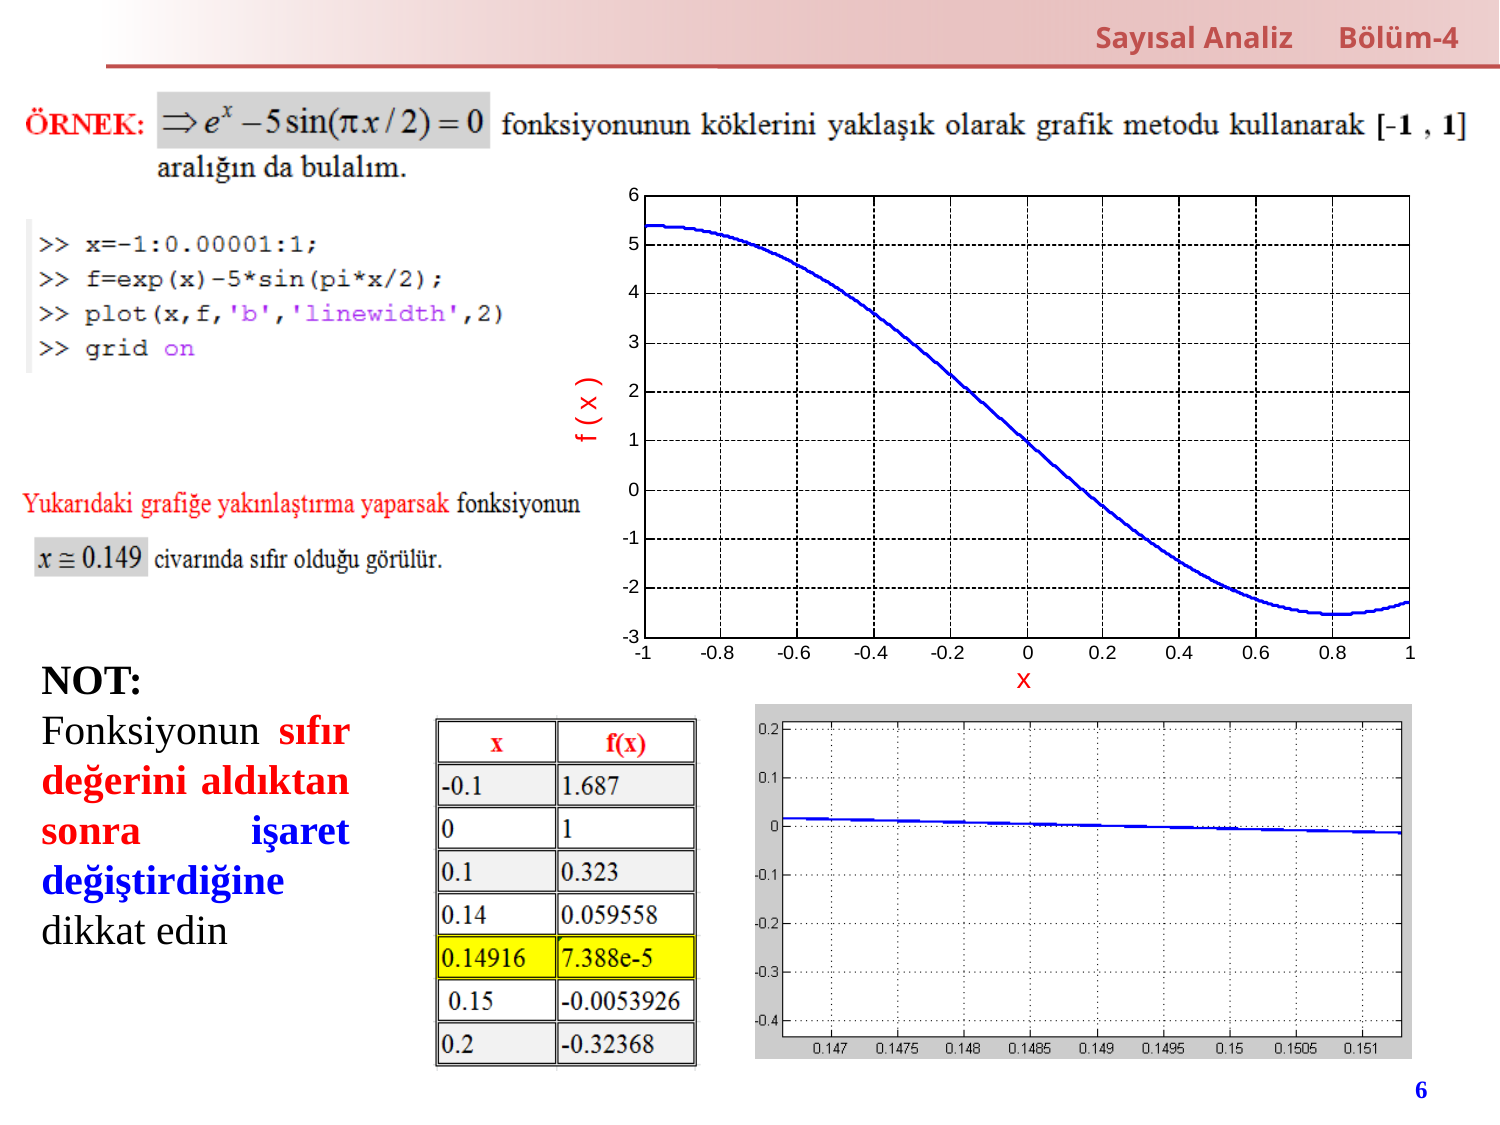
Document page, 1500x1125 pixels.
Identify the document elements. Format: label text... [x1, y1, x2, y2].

text_box Sayısal Analiz Bölüm-4 [1080, 19, 1483, 62]
text_box [98, 0, 1499, 67]
slide_number 6 [1092, 1058, 1443, 1119]
picture [432, 715, 701, 1071]
picture [21, 77, 1474, 693]
picture [26, 219, 521, 374]
picture [755, 703, 1412, 1059]
text_box NOT: Fonksiyonun sıfır değerini aldıktan sonra işaret değiştirdiğine dikkat edin [26, 645, 365, 960]
